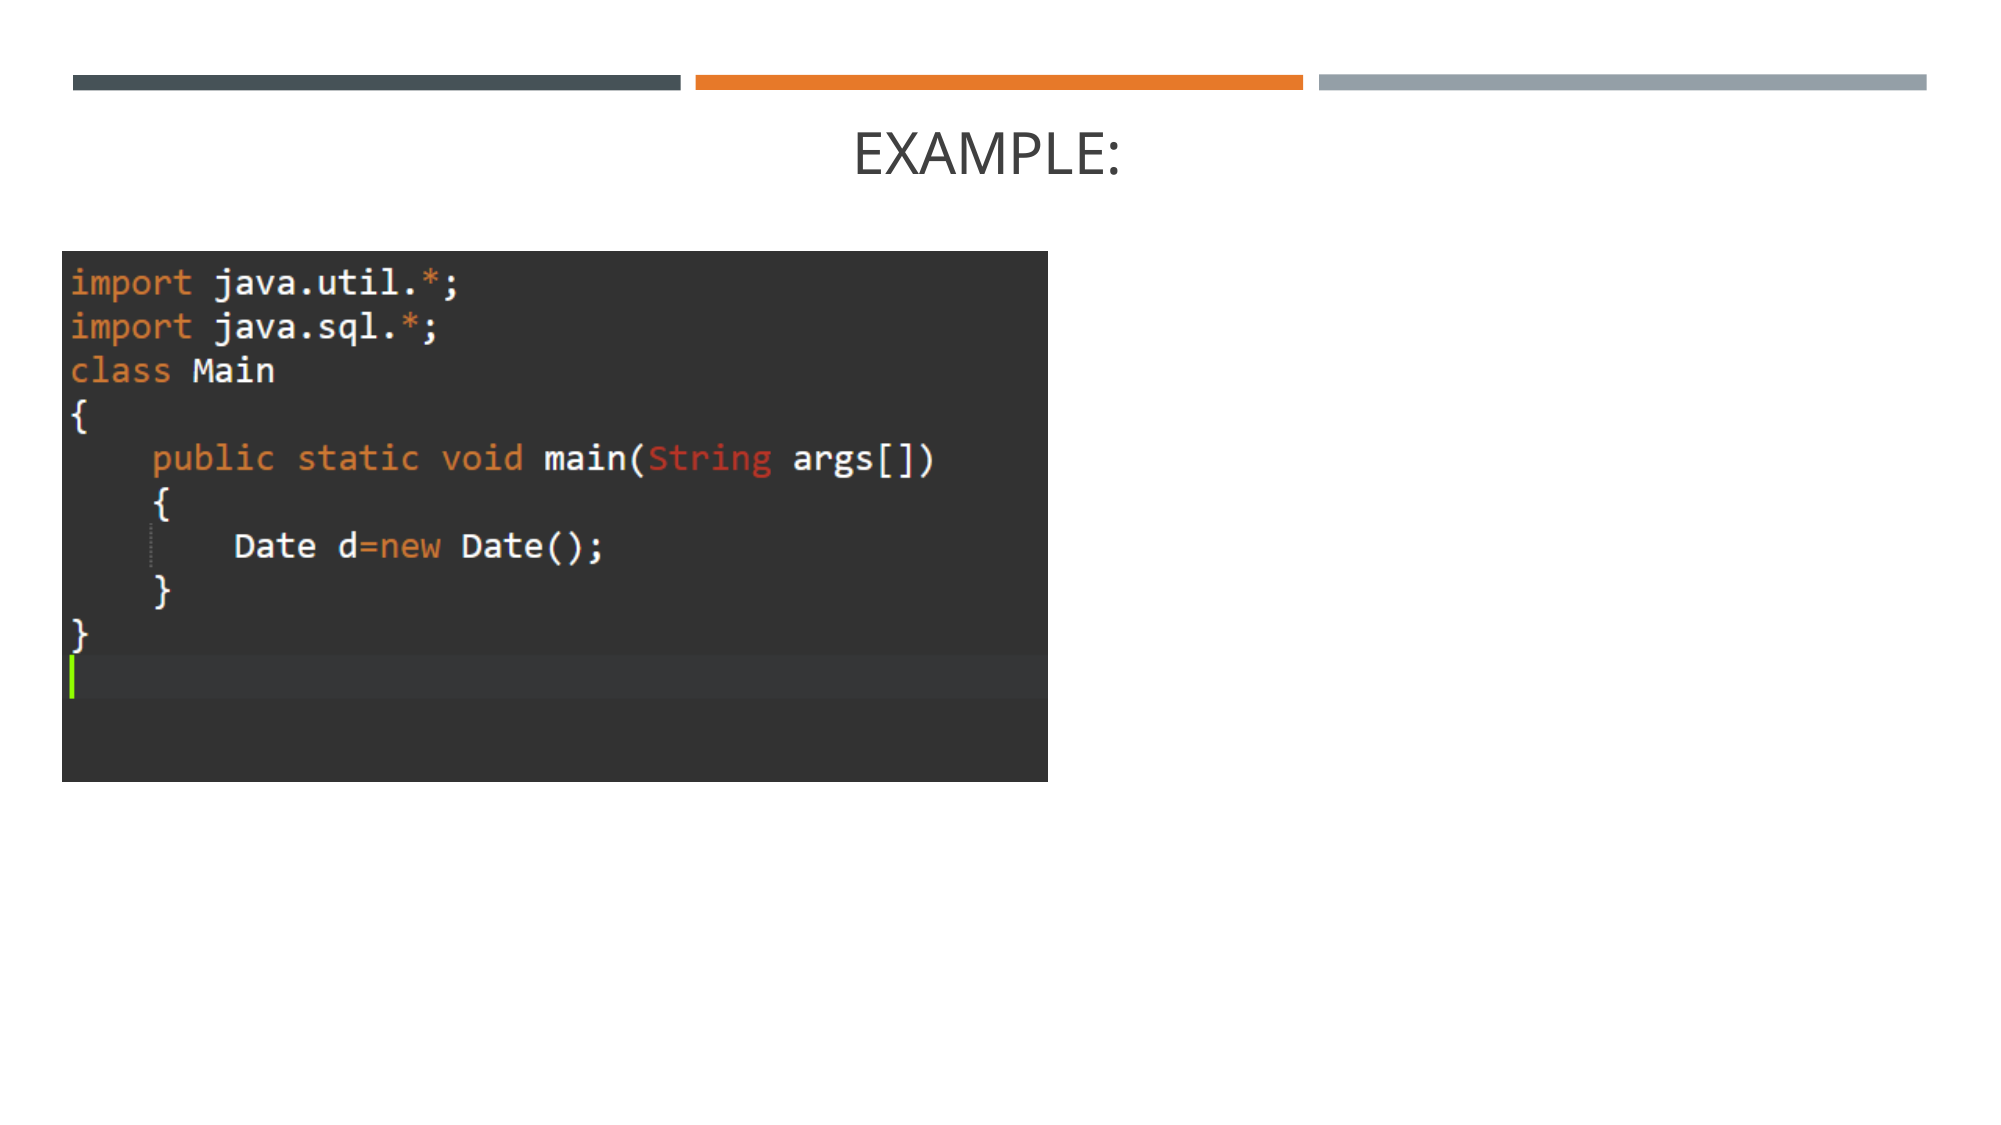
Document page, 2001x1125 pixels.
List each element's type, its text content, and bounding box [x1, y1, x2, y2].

picture [62, 251, 1048, 782]
title EXAMPLE: [272, 114, 1786, 305]
